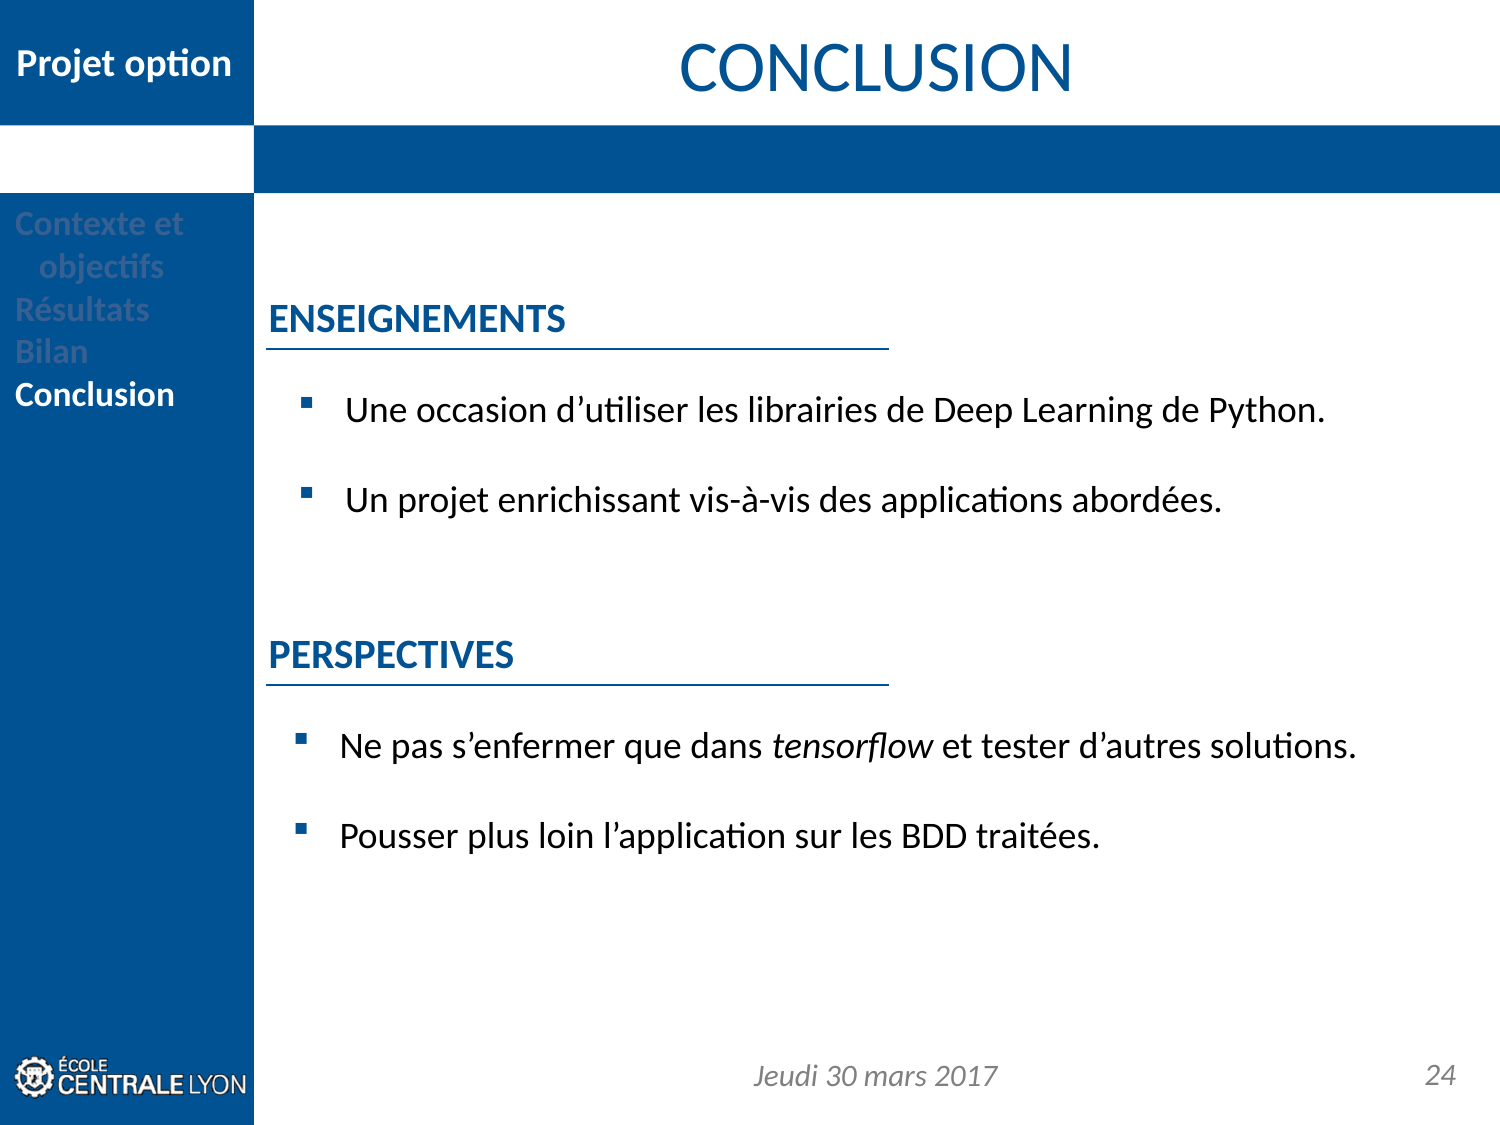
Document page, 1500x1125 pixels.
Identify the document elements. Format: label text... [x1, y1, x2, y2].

text_box PERSPECTIVES [253, 619, 1500, 685]
text_box ENSEIGNEMENTS [253, 283, 1500, 349]
text_box Une occasion d’utiliser les librairies de Deep Learning de Python. Un projet enrichissant vis-à-vis des applications abordées. [283, 377, 1442, 528]
text_box Ne pas s’enfermer que dans tensorflow et tester d’autres solutions. Pousser plus loin l’application sur les BDD traitées. [278, 713, 1436, 864]
picture [0, 1046, 254, 1103]
title conclusion [253, 0, 1500, 126]
